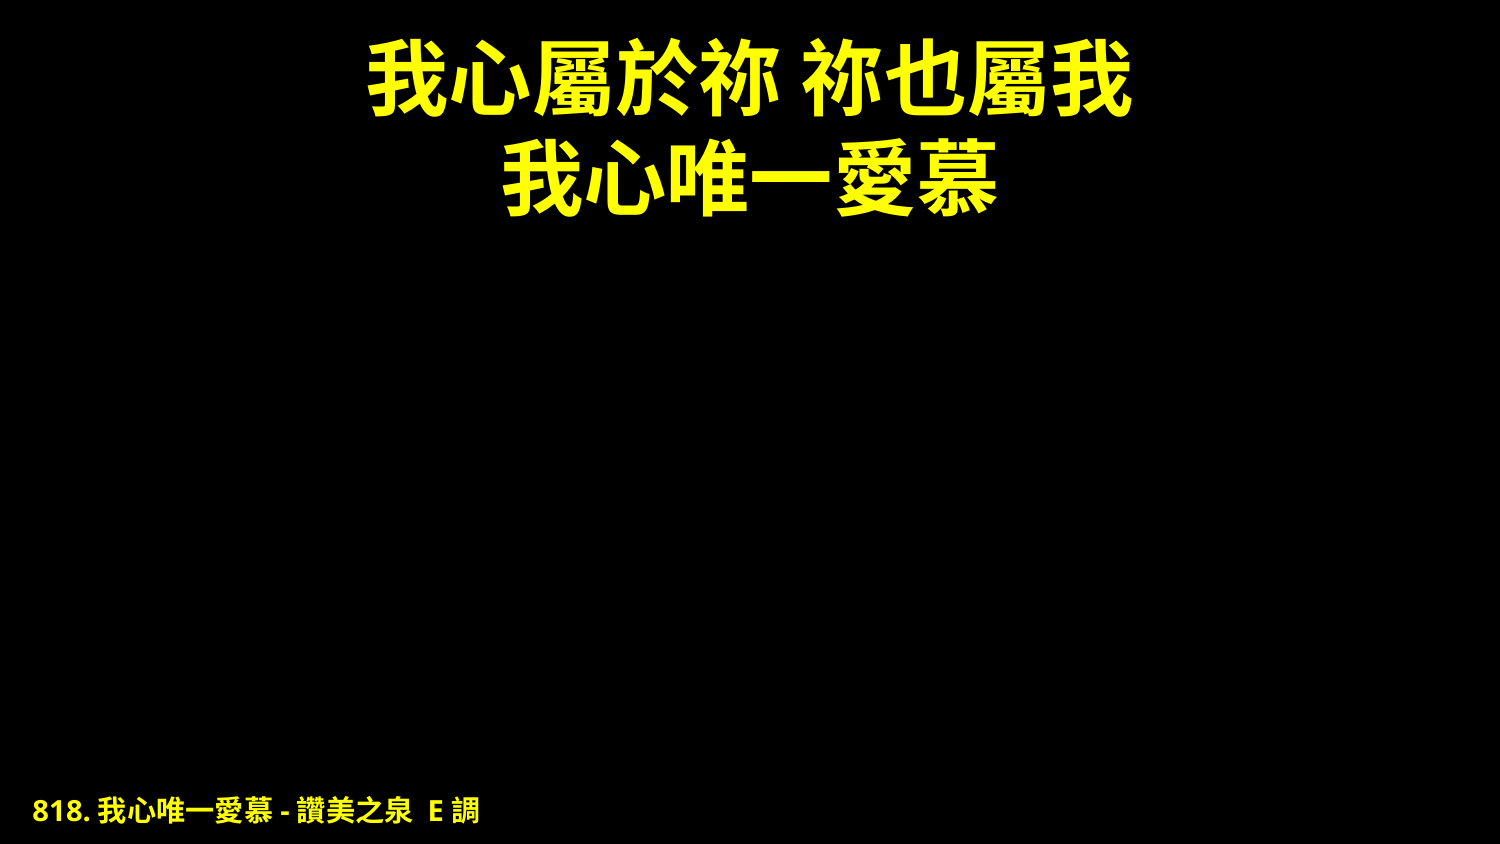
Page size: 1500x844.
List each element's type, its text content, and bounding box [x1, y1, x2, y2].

text_box 818.我心唯一愛慕-讚美之泉 E調 [17, 784, 656, 835]
title 我心屬於祢 祢也屬我 我心唯一愛慕 [0, 55, 1500, 197]
